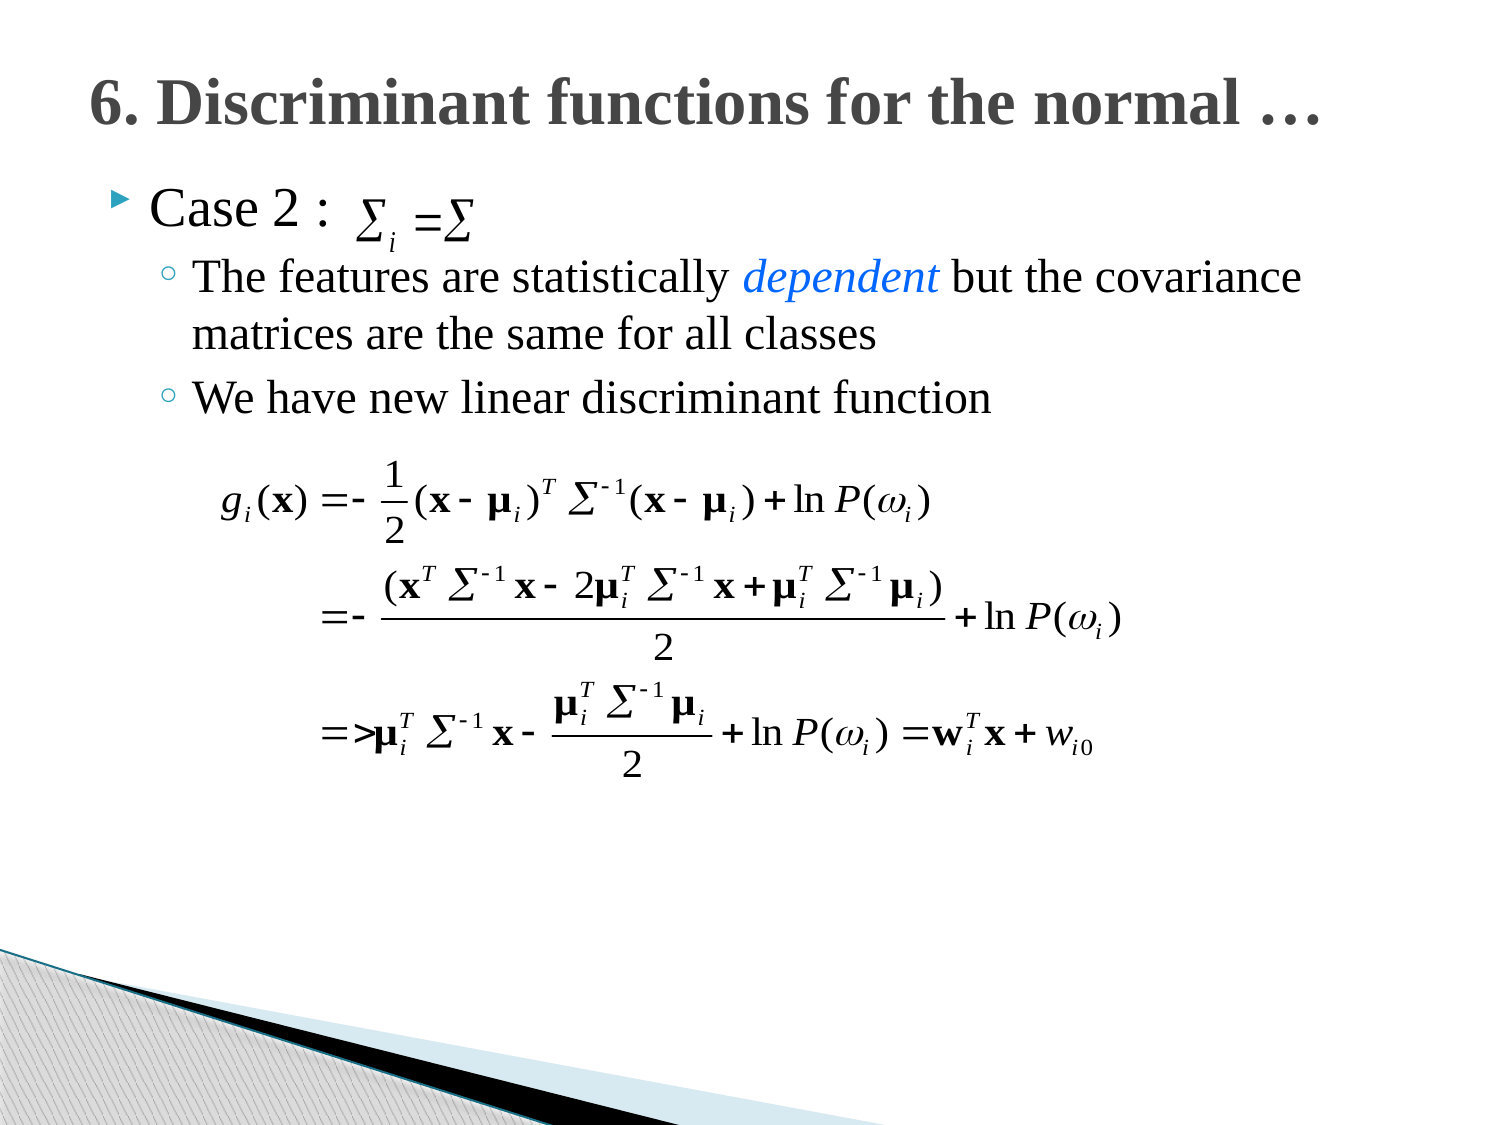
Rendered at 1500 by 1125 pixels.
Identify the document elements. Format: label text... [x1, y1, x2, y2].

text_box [349, 187, 484, 266]
title 6. Discriminant functions for the normal … [75, 45, 1425, 150]
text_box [212, 449, 1132, 786]
list Case 2 : The features are statistically dependent but the covariance matrices are the same for all classes We have new linear discriminant function [74, 162, 1426, 986]
